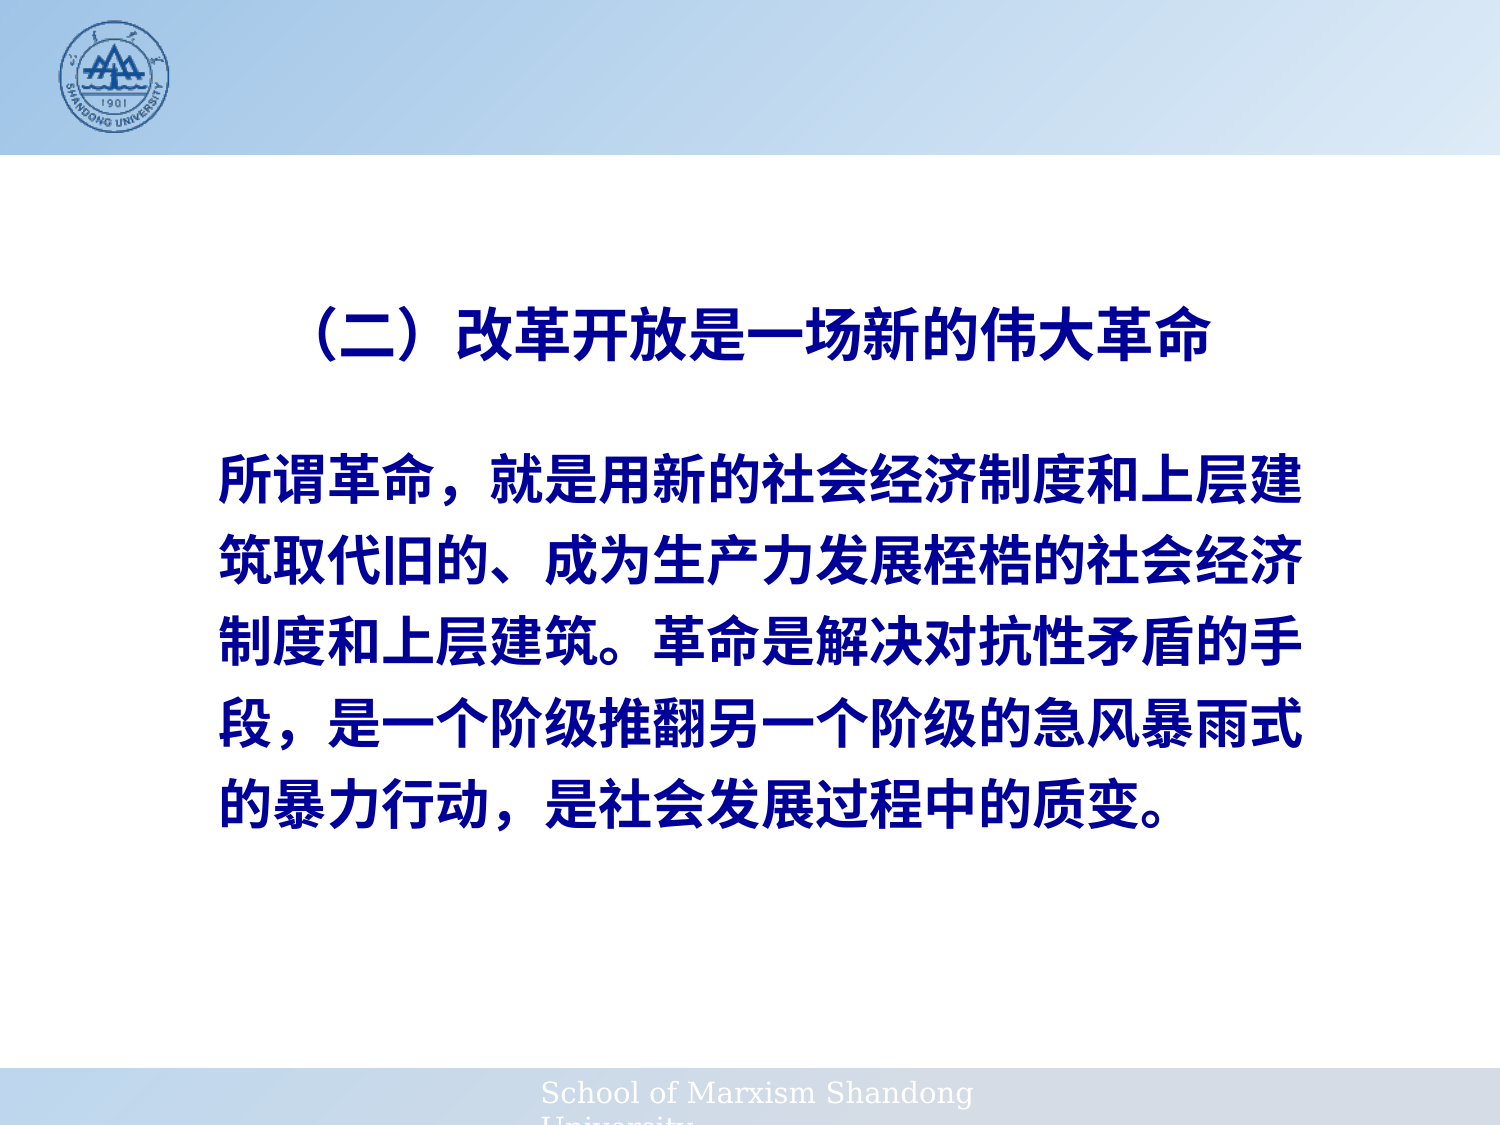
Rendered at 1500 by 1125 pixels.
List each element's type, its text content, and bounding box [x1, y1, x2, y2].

text_box 所谓革命，就是用新的社会经济制度和上层建筑取代旧的、成为生产力发展桎梏的社会经济制度和上层建筑。革命是解决对抗性矛盾的手段，是一个阶级推翻另一个阶级的急风暴雨式的暴力行动，是社会发展过程中的质变。 [203, 421, 1338, 843]
text_box （二）改革开放是一场新的伟大革命 [265, 290, 1339, 376]
picture [41, 0, 172, 142]
